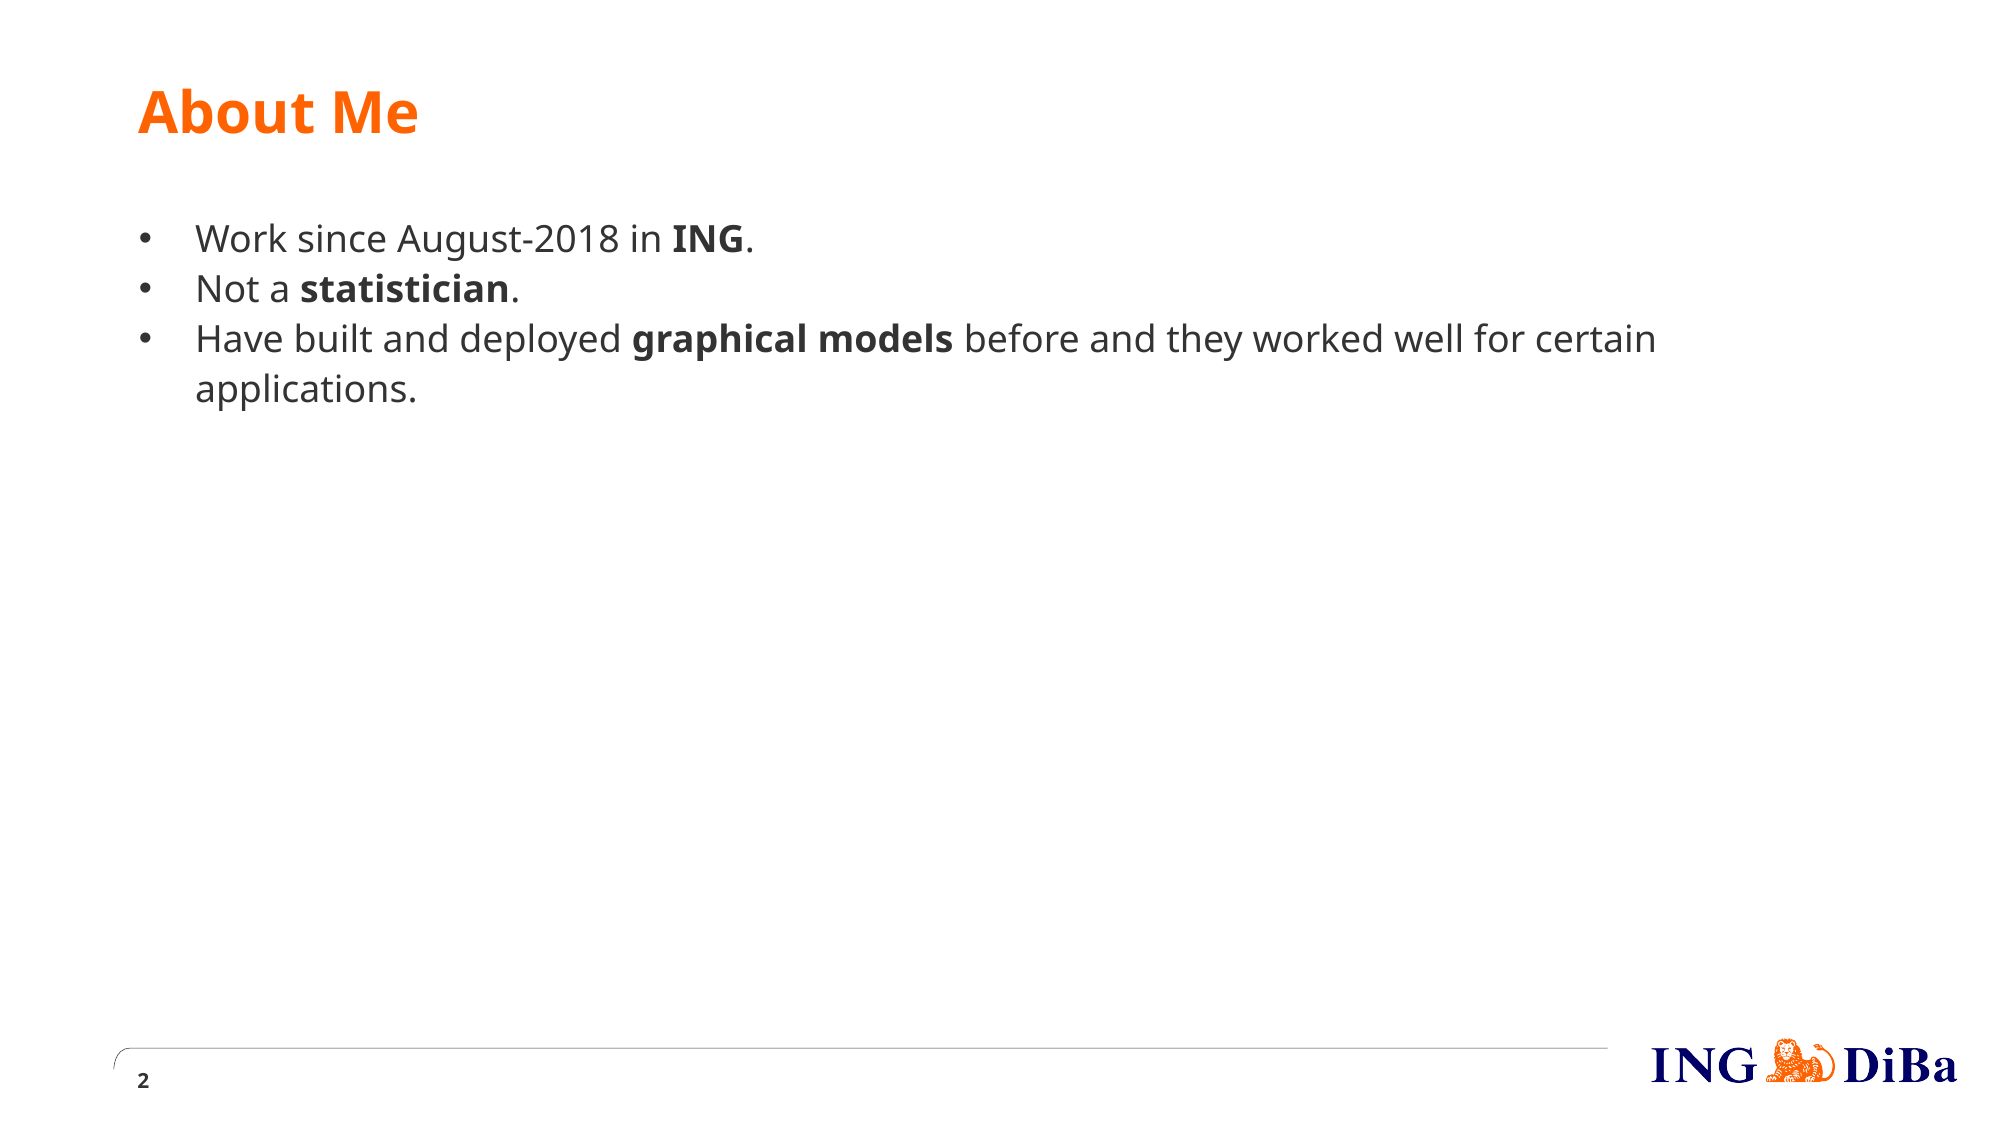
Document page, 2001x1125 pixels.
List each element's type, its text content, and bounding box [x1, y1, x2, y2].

picture [1650, 1036, 1958, 1084]
text_box About Me [138, 46, 1859, 186]
text_box 1 [137, 1066, 219, 1097]
text_box Work since August-2018 in ING. Not a statistician. Have built and deployed graphical models before and they worked well for certain applications. [138, 209, 1859, 1017]
